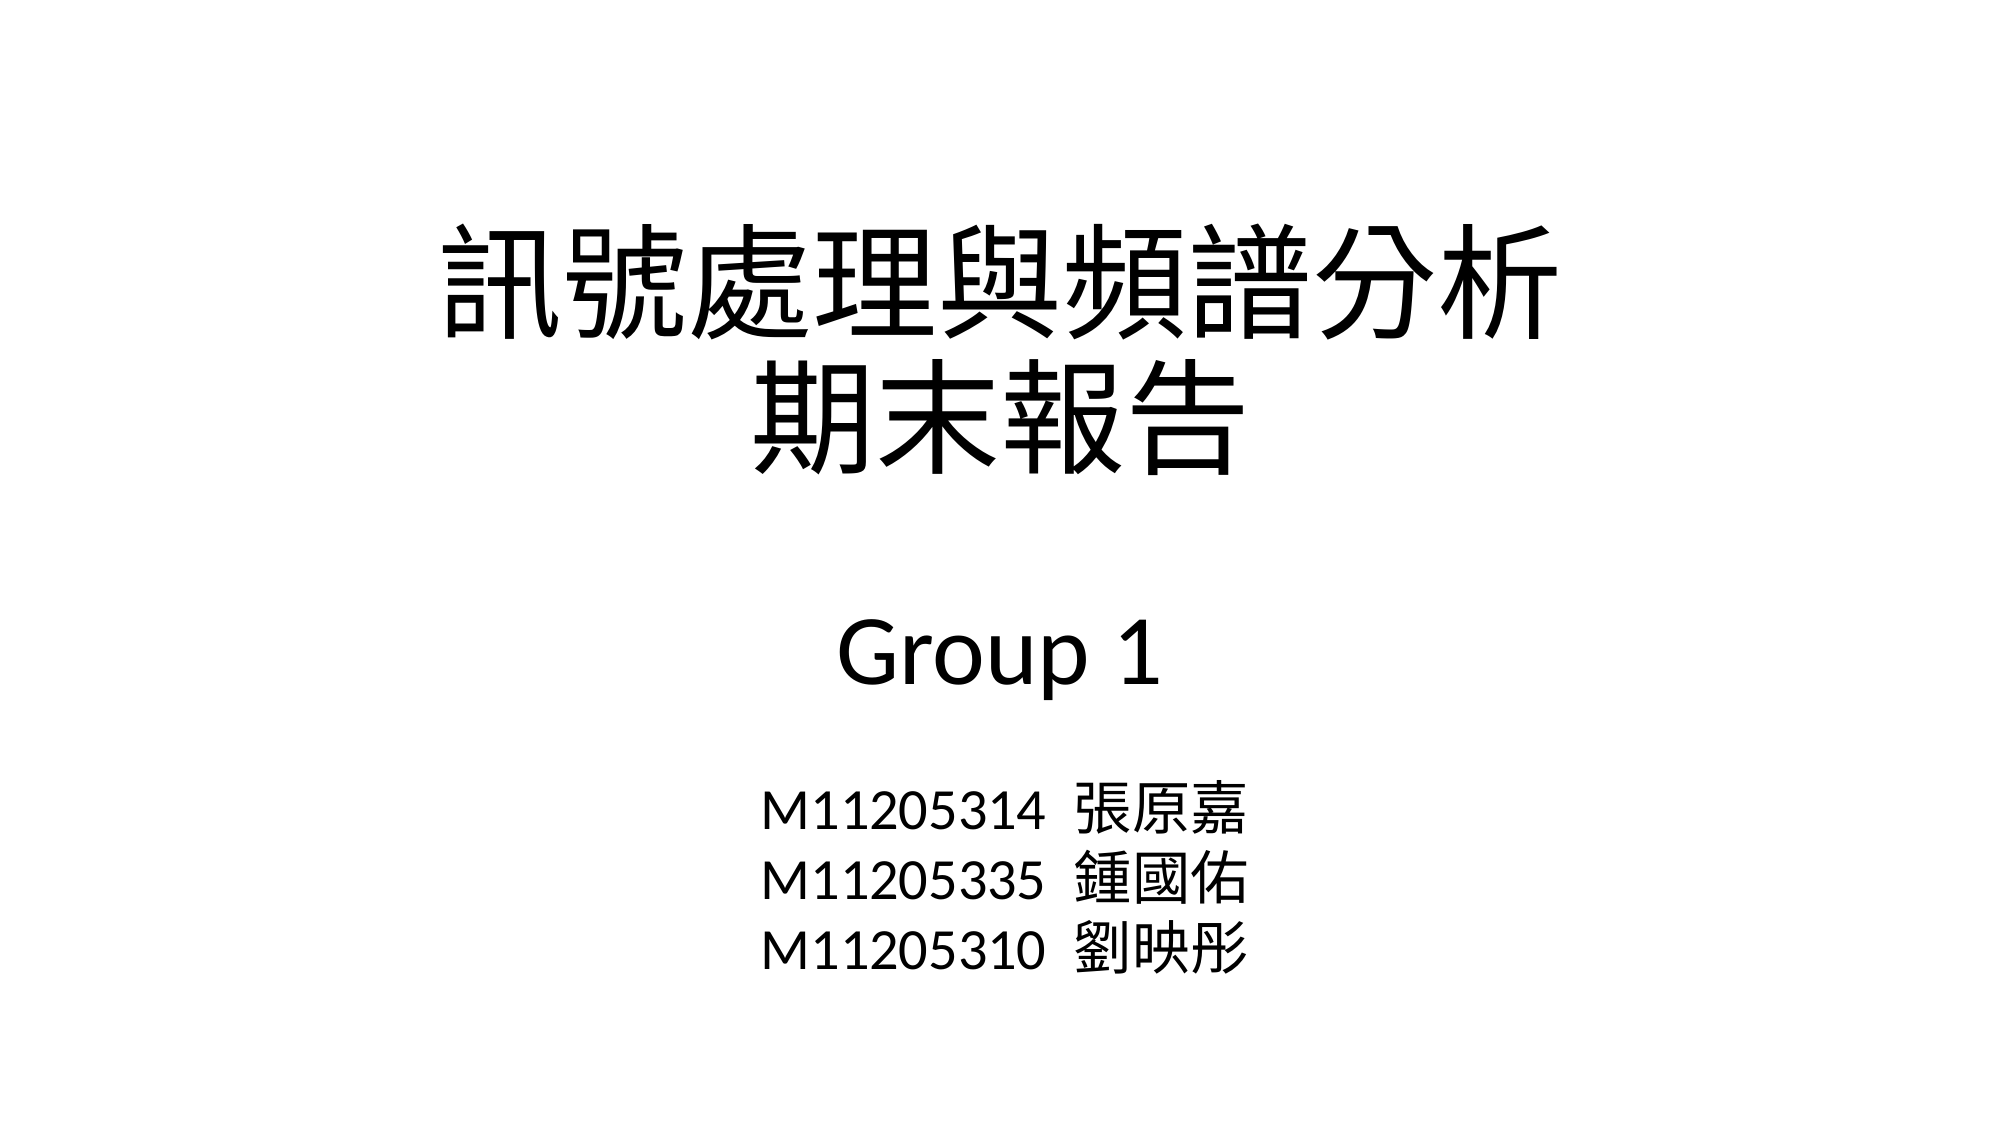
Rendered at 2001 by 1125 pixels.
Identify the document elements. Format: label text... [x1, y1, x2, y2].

title 訊號處理與頻譜分析 期末報告 [249, 107, 1750, 499]
text_box M11205314 張原嘉 M11205335 鍾國佑 M11205310 劉映彤 [745, 756, 2000, 997]
subtitle Group 1 [249, 590, 1750, 863]
